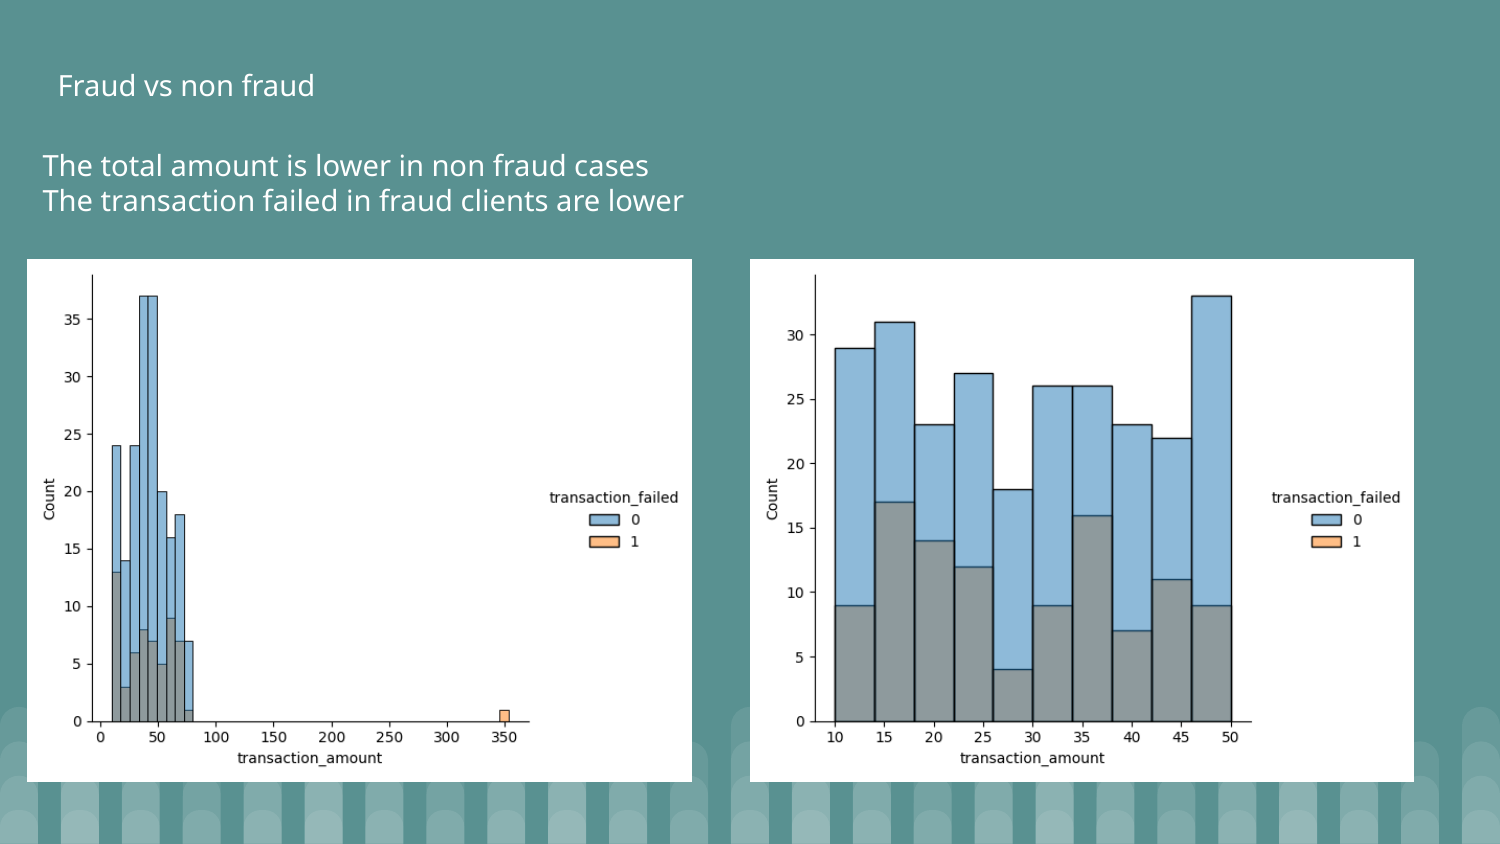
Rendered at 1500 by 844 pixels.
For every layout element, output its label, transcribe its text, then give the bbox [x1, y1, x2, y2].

picture [749, 258, 1415, 783]
picture [27, 258, 692, 783]
text_box Fraud vs non fraud [42, 52, 750, 118]
text_box The total amount is lower in non fraud cases The transaction failed in fraud clients are lower [27, 132, 735, 233]
